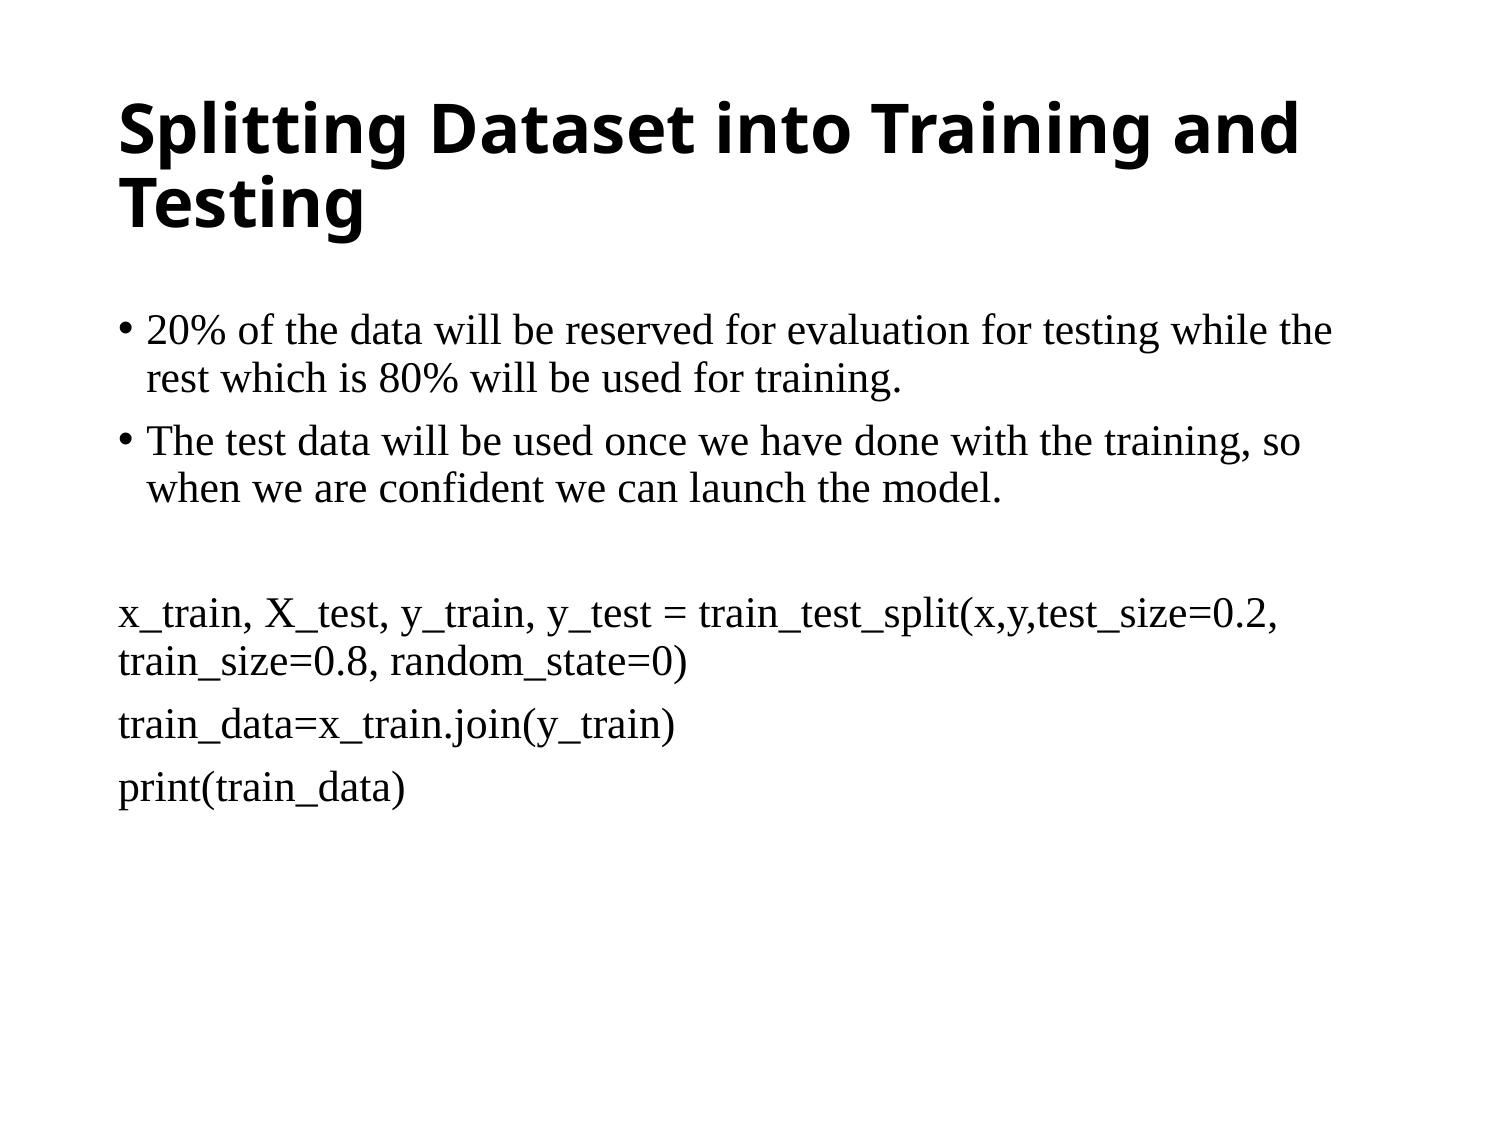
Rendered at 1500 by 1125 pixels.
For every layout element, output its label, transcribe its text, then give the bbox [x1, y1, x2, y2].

list 20% of the data will be reserved for evaluation for testing while the rest which is 80% will be used for training. The test data will be used once we have done with the training, so when we are confident we can launch the model. x_train, X_test, y_train, y_test = train_test_split(x,y,test_size=0.2, train_size=0.8, random_state=0) train_data=x_train.join(y_train) print(train_data) [103, 299, 1397, 1014]
title Splitting Dataset into Training and Testing [103, 59, 1397, 278]
